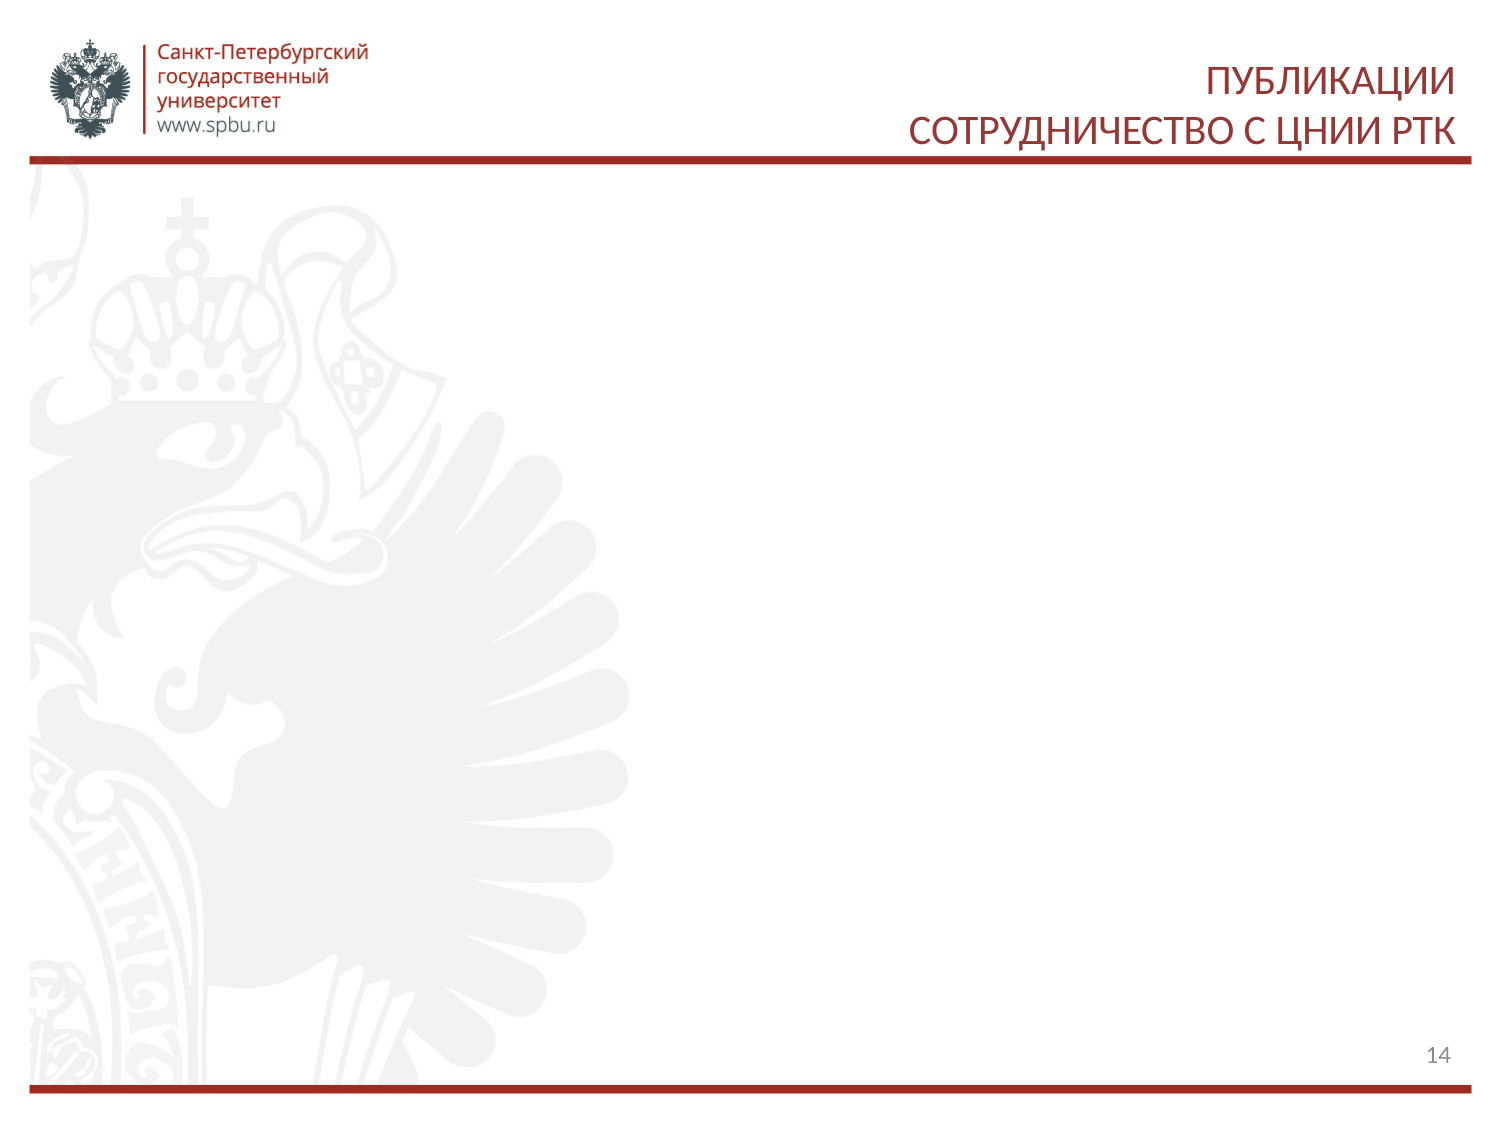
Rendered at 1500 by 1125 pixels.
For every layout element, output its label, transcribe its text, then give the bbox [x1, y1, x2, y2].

title Публикации Сотрудничество с цнии ртк [383, 45, 1471, 161]
picture [0, 0, 1500, 1125]
slide_number 14 [1116, 1023, 1467, 1084]
